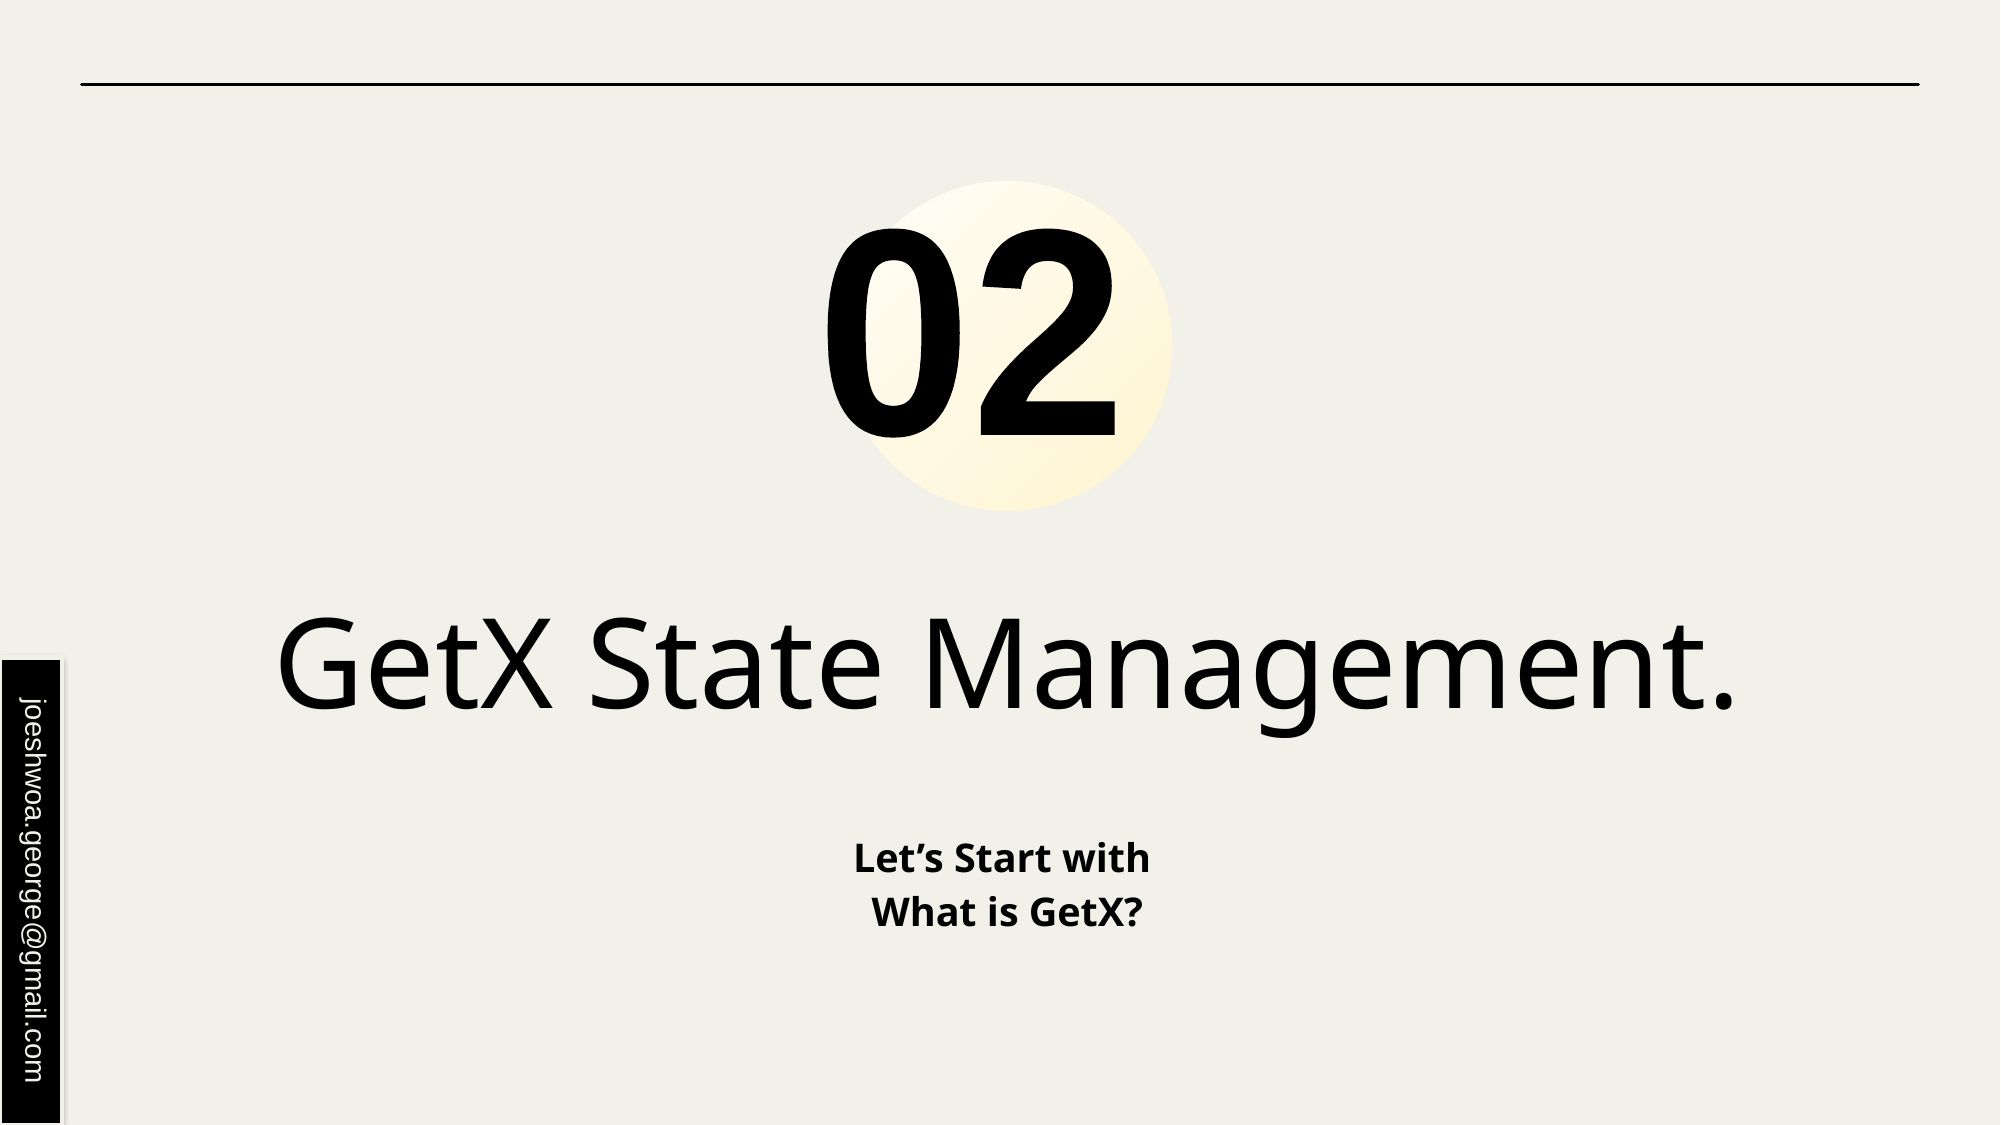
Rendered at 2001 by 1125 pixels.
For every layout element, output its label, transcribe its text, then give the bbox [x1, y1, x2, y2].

text_box [842, 181, 1173, 511]
title GetX State Management. [96, 553, 1919, 763]
text_box joeshwoa.george@gmail.com [0, 655, 64, 1125]
list Let’s Start with What is GetX? [96, 805, 1919, 931]
